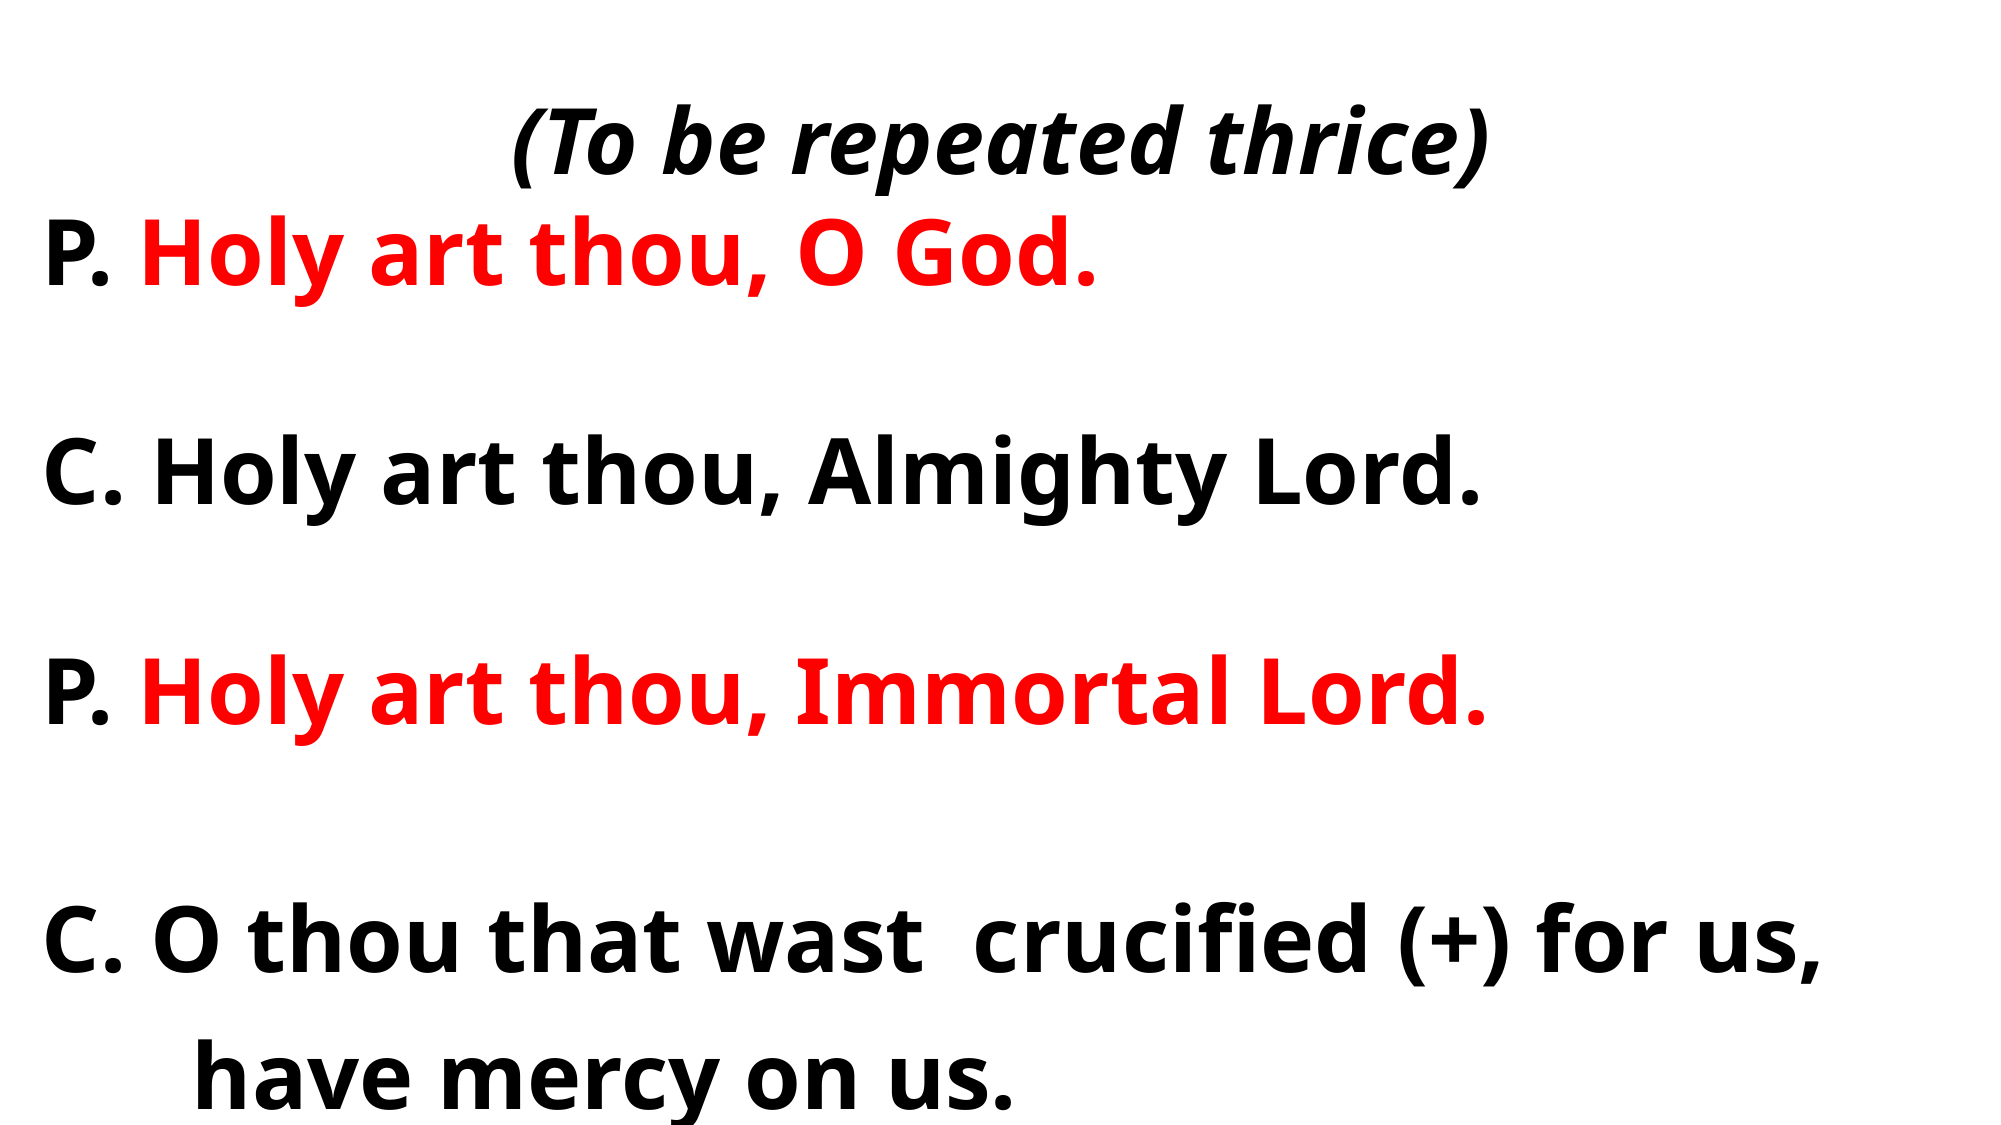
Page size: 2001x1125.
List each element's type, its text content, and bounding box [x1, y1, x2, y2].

text_box (To be repeated thrice) P. Holy art thou, O God. C. Holy art thou, Almighty Lord. P. Holy art thou, Immortal Lord. C. O thou that wast crucified (+) for us, have mercy on us. [34, 76, 1968, 1125]
